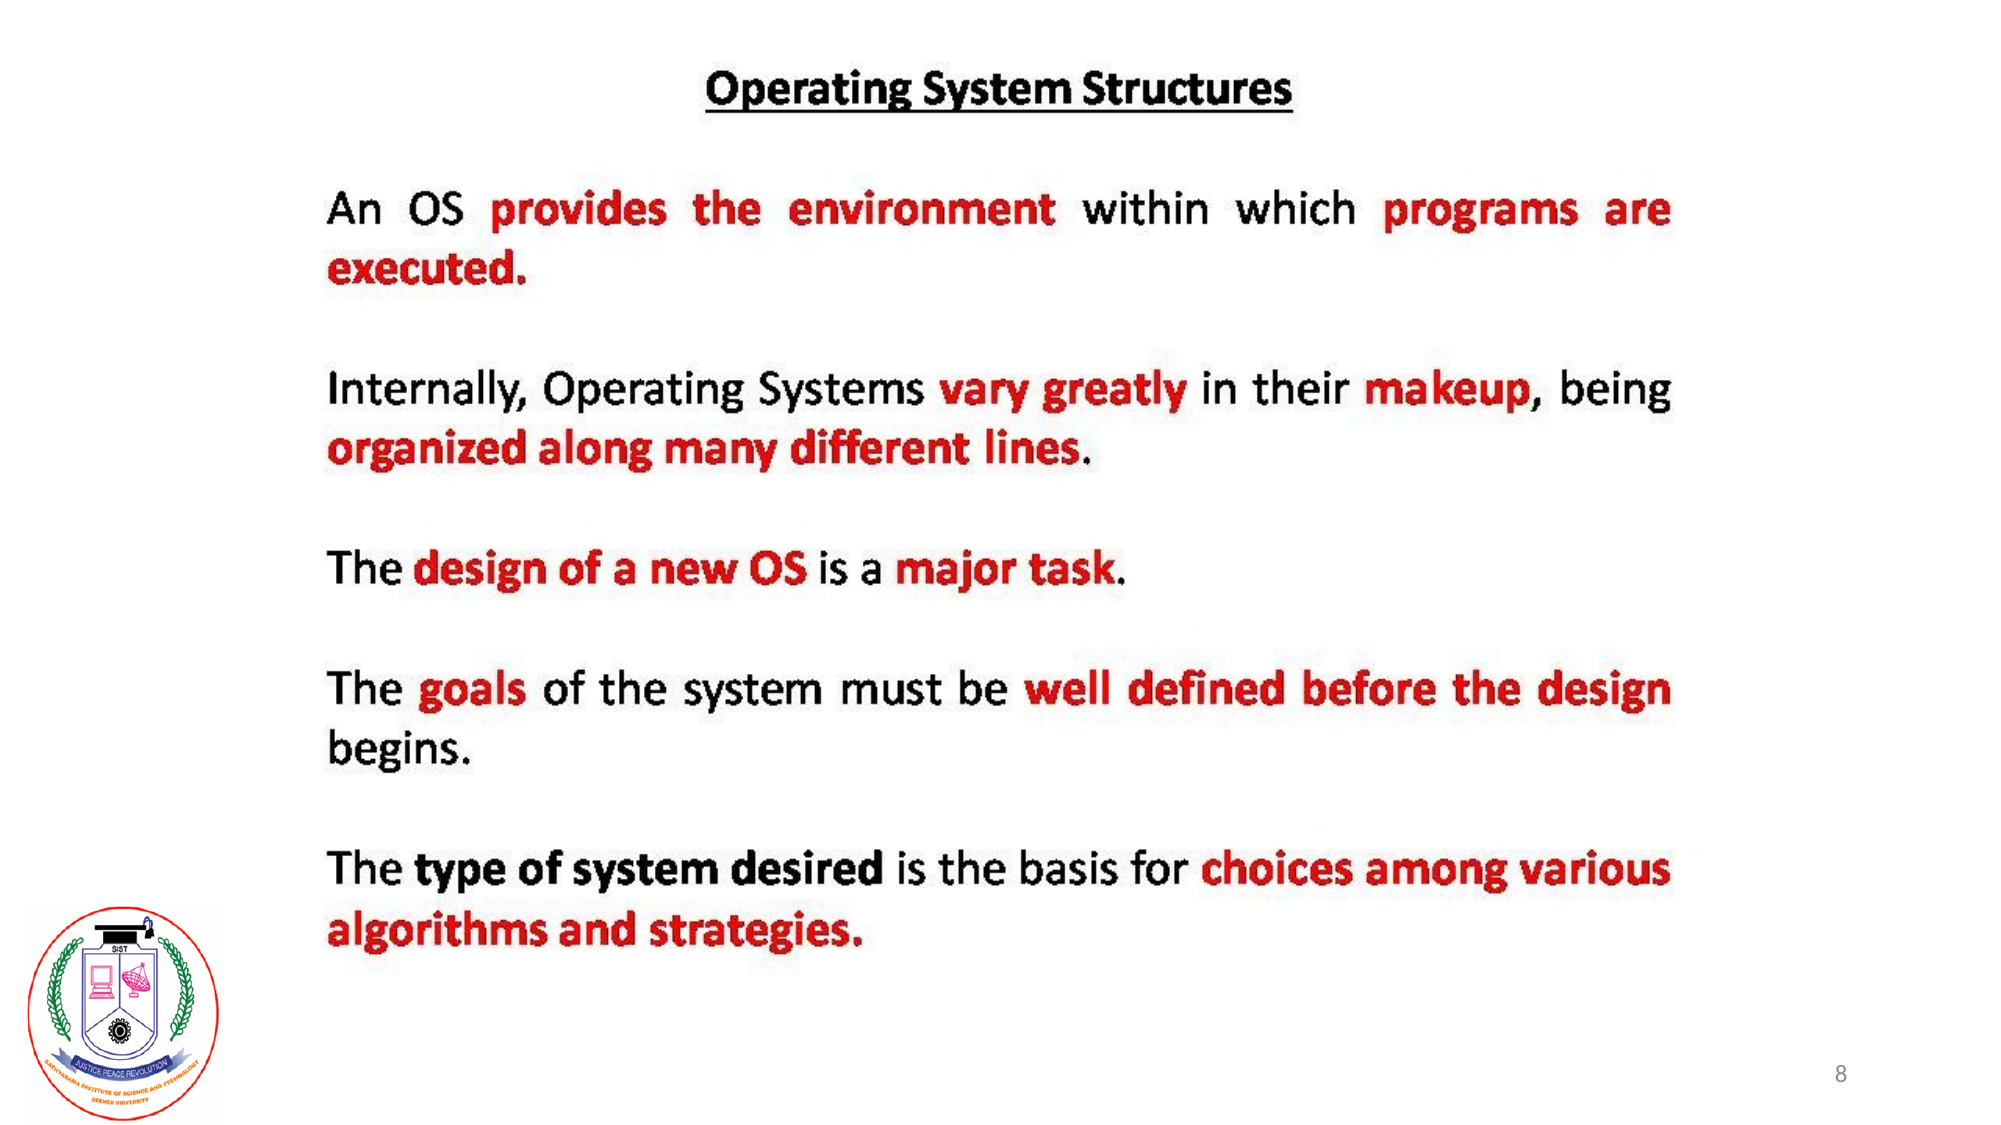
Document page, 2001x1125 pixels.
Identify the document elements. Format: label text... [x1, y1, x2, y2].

picture [249, 0, 1750, 1125]
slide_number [137, 1042, 249, 1103]
picture [24, 902, 224, 1125]
slide_number 8 [1750, 1042, 1863, 1103]
